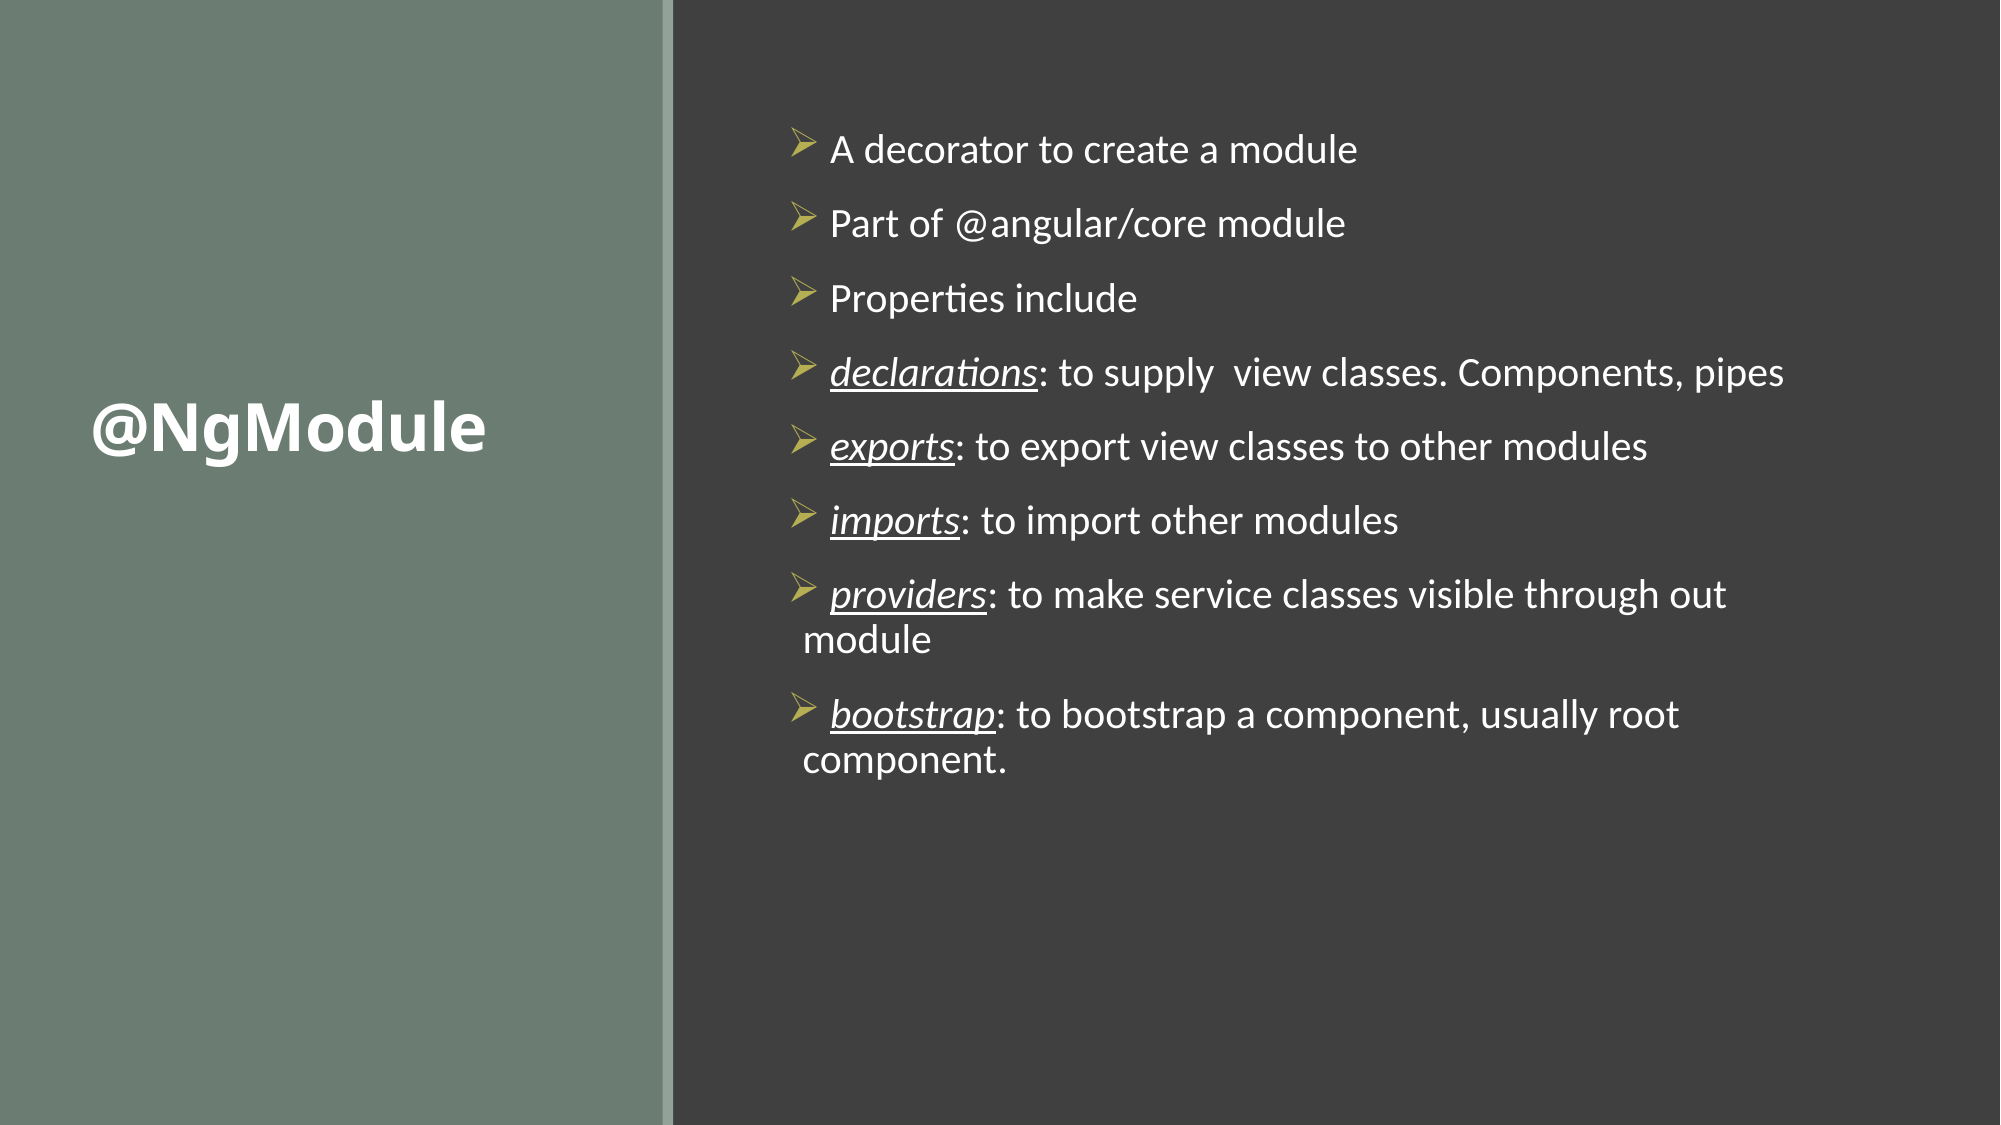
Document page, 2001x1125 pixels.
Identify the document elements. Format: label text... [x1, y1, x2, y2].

title @NgModule [75, 97, 600, 473]
list A decorator to create a module Part of @angular/core module Properties include declarations: to supply view classes. Components, pipes exports: to export view classes to other modules imports: to import other modules providers: to make service classes visible through out module bootstrap: to bootstrap a component, usually root component. [787, 120, 1853, 983]
